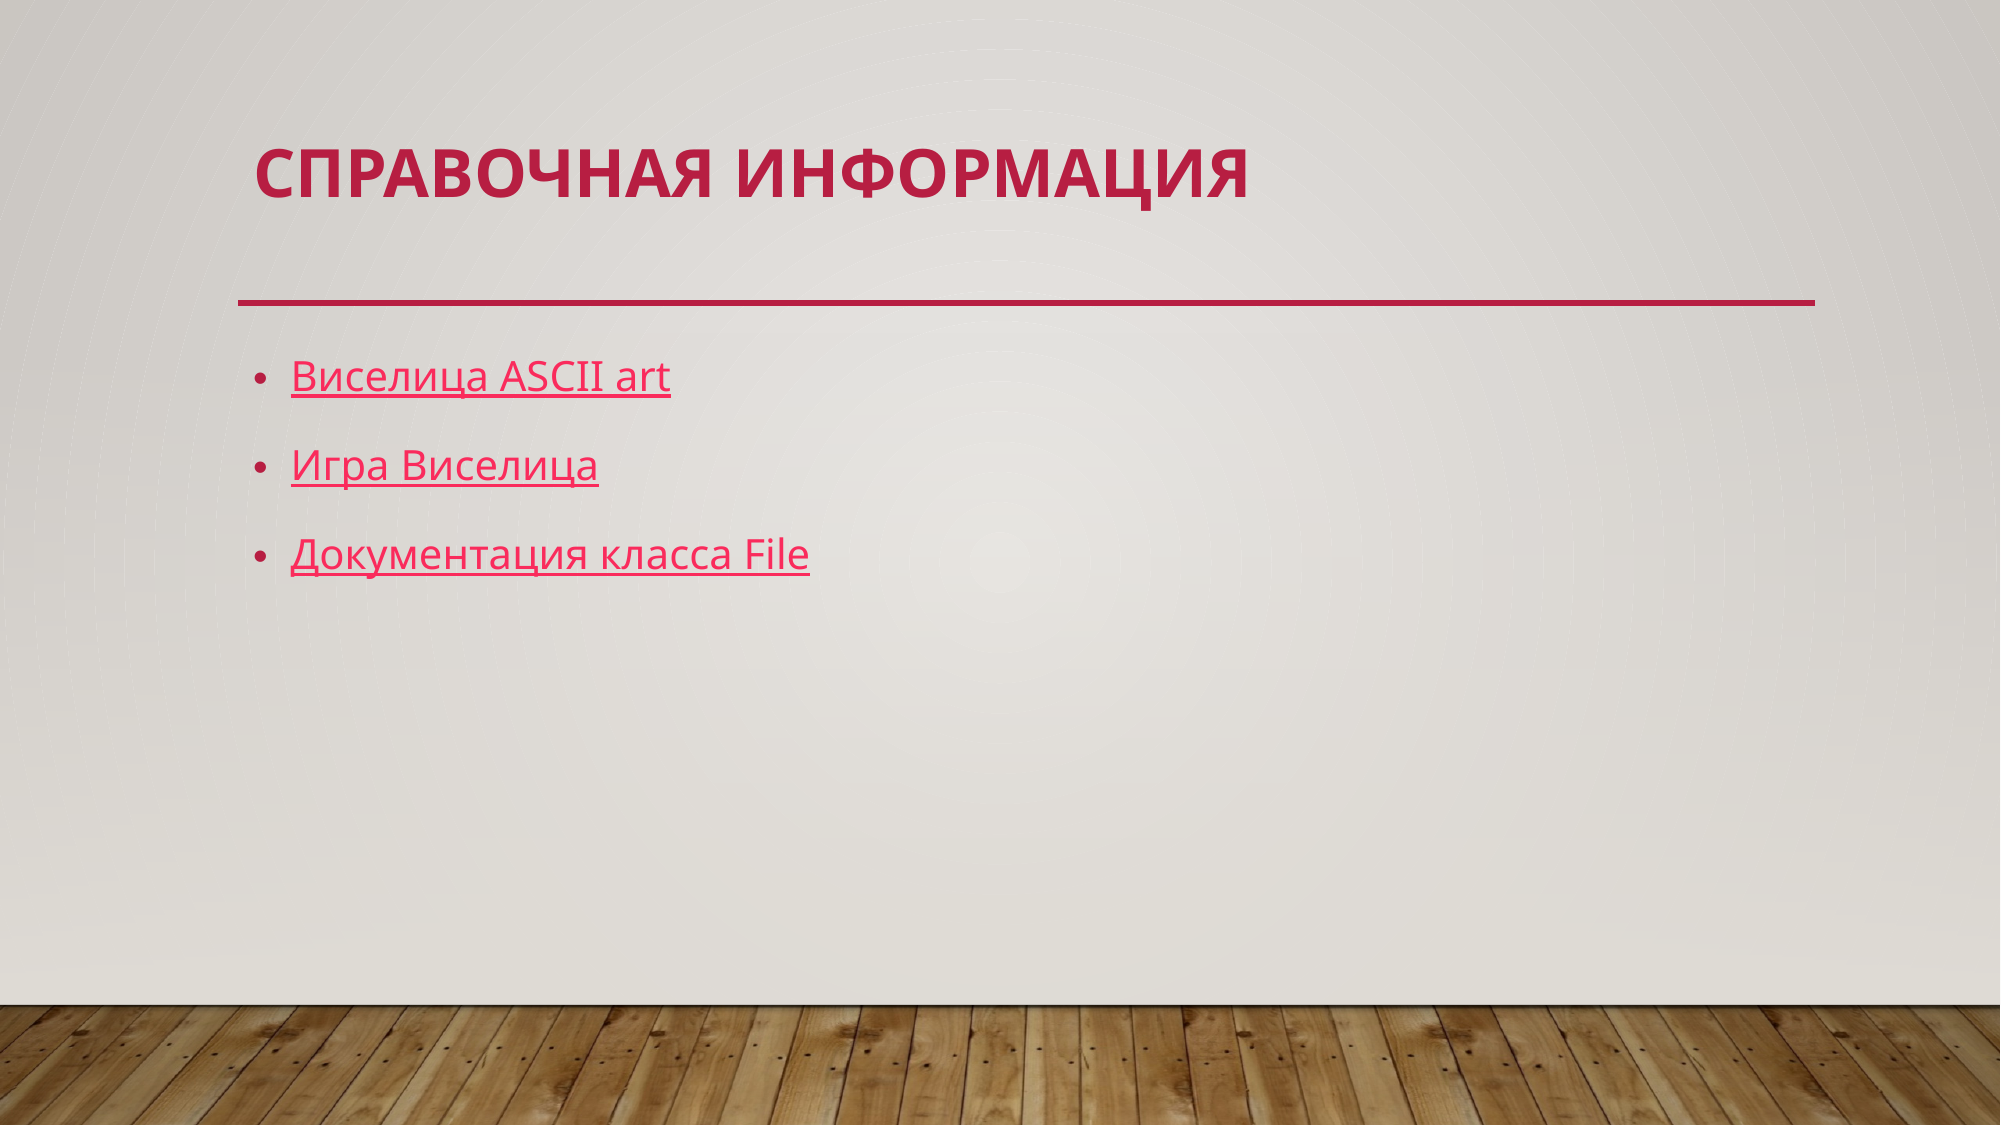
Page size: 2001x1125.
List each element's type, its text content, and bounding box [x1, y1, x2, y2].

list Виселица ASCII art Игра Виселица Документация класса File [238, 330, 1814, 949]
picture [0, 1005, 2000, 1125]
title Справочная информация [238, 131, 1814, 305]
